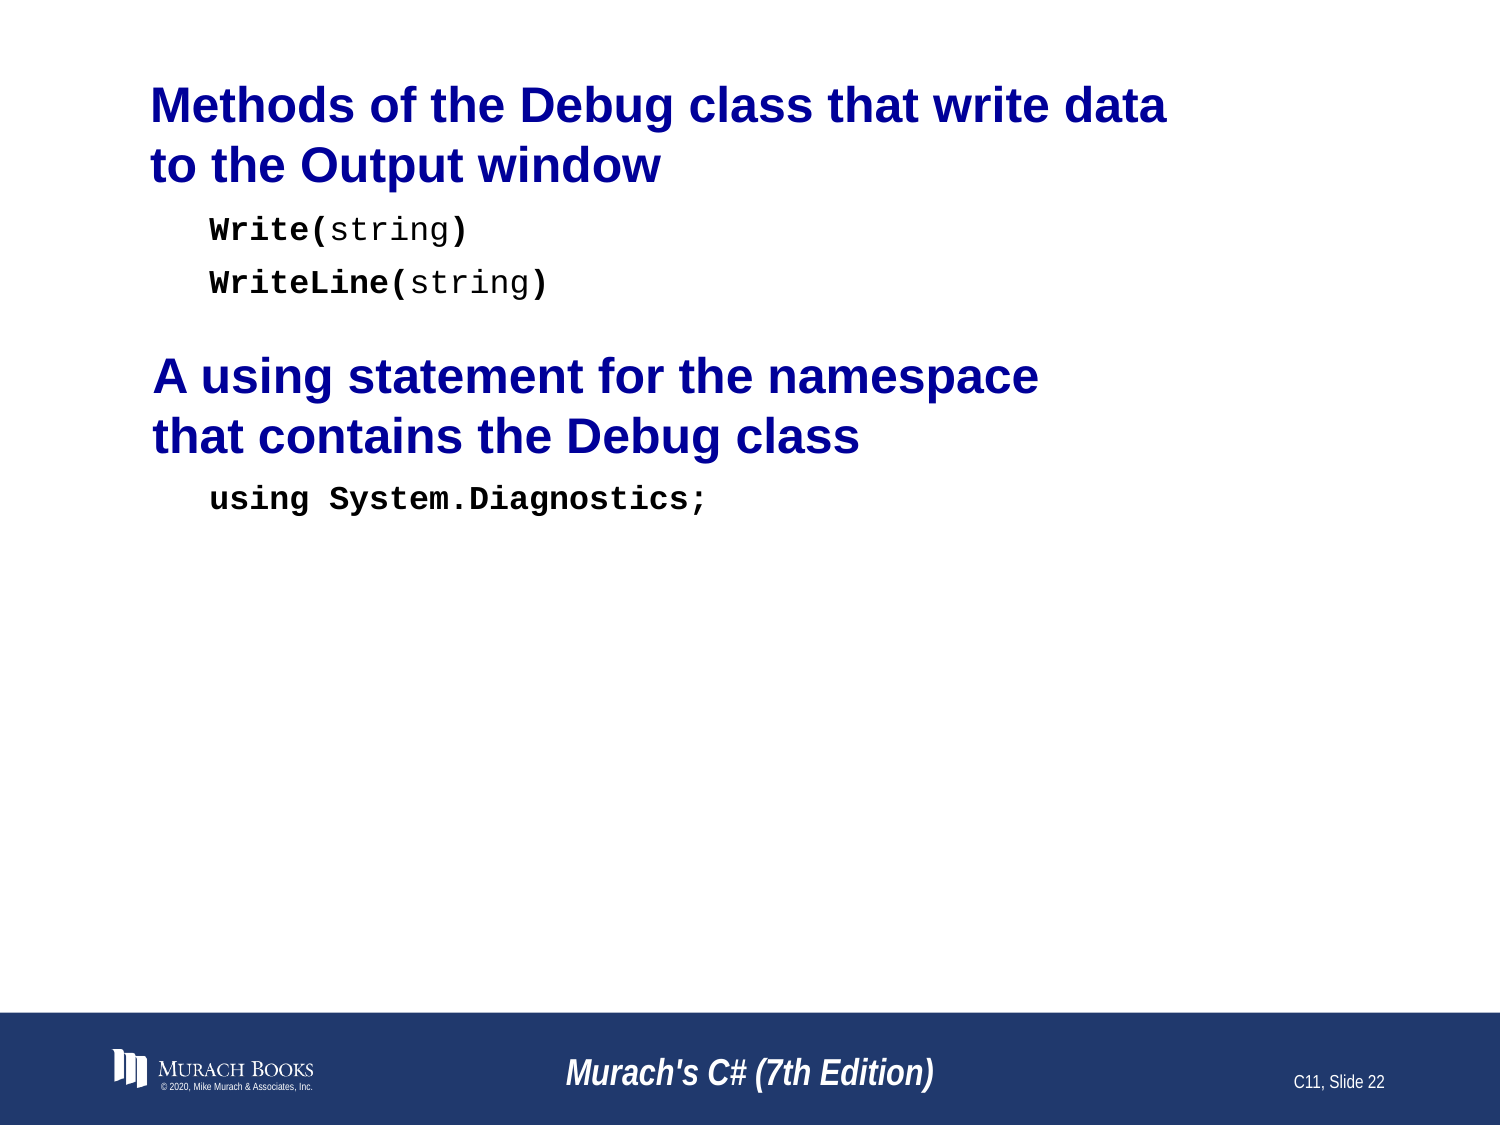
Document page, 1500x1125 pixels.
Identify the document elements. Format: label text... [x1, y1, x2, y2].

slide_number C11, Slide 22 [1087, 1025, 1400, 1100]
slide_number Murach's C# (7th Edition) [463, 1025, 1050, 1100]
title Methods of the Debug class that write data to the Output window [150, 72, 1350, 194]
list Write(string) WriteLine(string) A using statement for the namespace that contains the Debug class using System.Diagnostics; [137, 200, 1350, 1000]
footer © 2020, Mike Murach & Associates, Inc. [12, 1025, 463, 1100]
